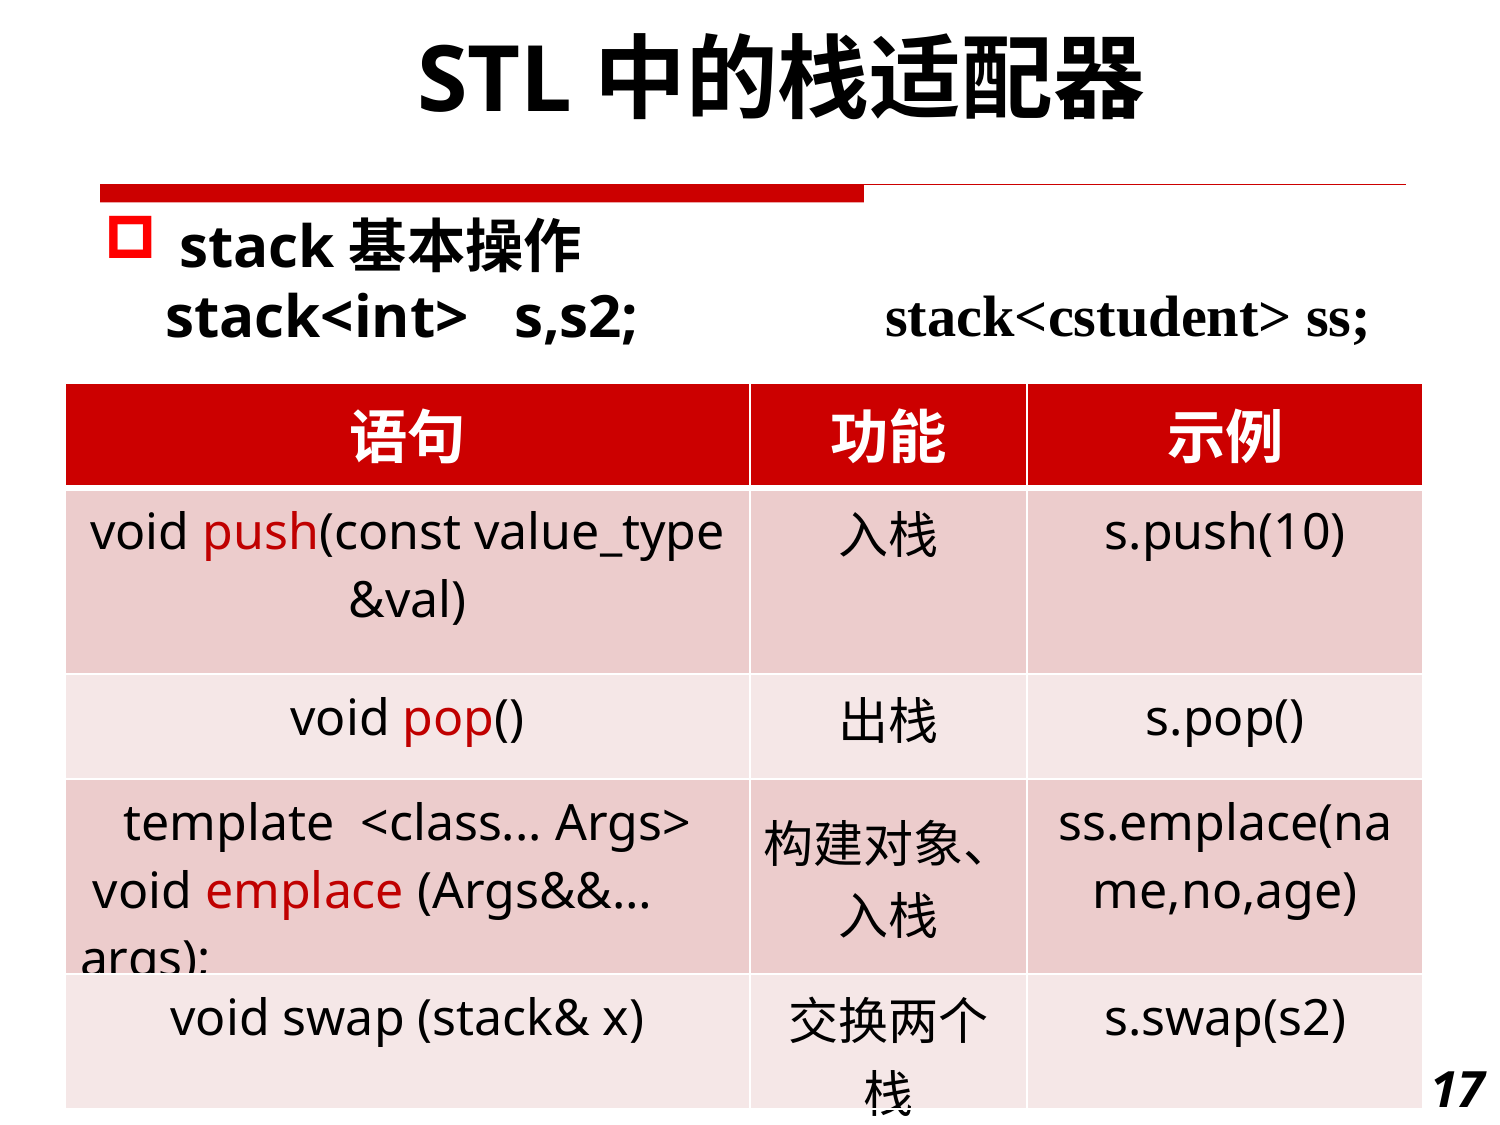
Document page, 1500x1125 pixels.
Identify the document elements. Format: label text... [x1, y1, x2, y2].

text_box STL中的栈适配器 [99, 24, 1463, 150]
table_header 示例 [1028, 384, 1422, 485]
table_cell 出栈 [751, 675, 1026, 778]
table_cell s.push(10) [1028, 491, 1422, 673]
table_cell template <class... Args> void emplace (Args&&… args); [66, 780, 749, 973]
text_box stack<cstudent> ss; [881, 273, 1408, 352]
text_box 17 [1400, 1049, 1500, 1125]
table_cell 构建对象、入栈 [751, 780, 1026, 973]
table_cell s.swap(s2) [1028, 975, 1422, 1108]
table_cell s.pop() [1028, 675, 1422, 778]
table_cell void swap (stack& x) [66, 975, 749, 1108]
table_cell void pop() [66, 675, 749, 778]
table_cell 交换两个栈 [751, 975, 1026, 1108]
table_cell ss.emplace(name,no,age) [1028, 780, 1422, 973]
text_box stack基本操作 stack<int> s,s2; [89, 202, 1497, 357]
table_header 功能 [751, 384, 1026, 485]
table_cell 入栈 [751, 491, 1026, 673]
table_cell void push(const value_type &val) [66, 491, 749, 673]
table_header 语句 [66, 384, 749, 485]
